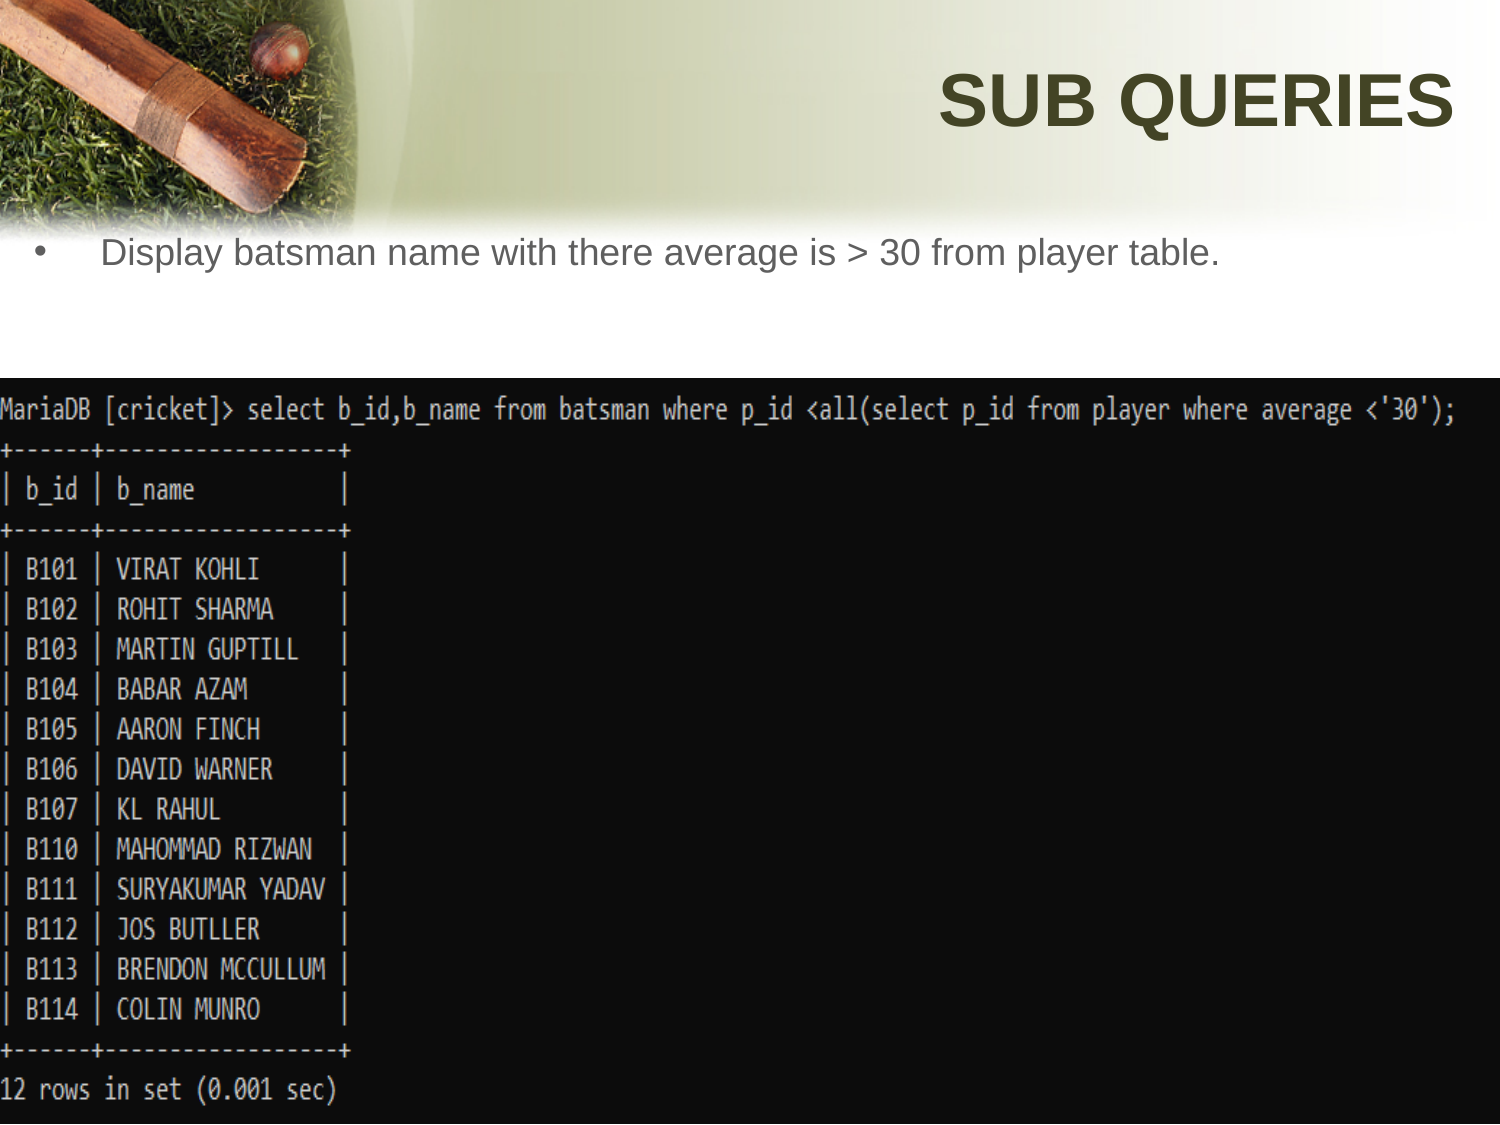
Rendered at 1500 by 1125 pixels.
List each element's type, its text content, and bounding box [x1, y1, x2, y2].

title SUB QUERIES [289, 42, 1471, 150]
picture [0, 377, 1500, 1125]
picture [0, 0, 1500, 220]
list Display batsman name with there average is > 30 from player table. [0, 220, 1500, 377]
